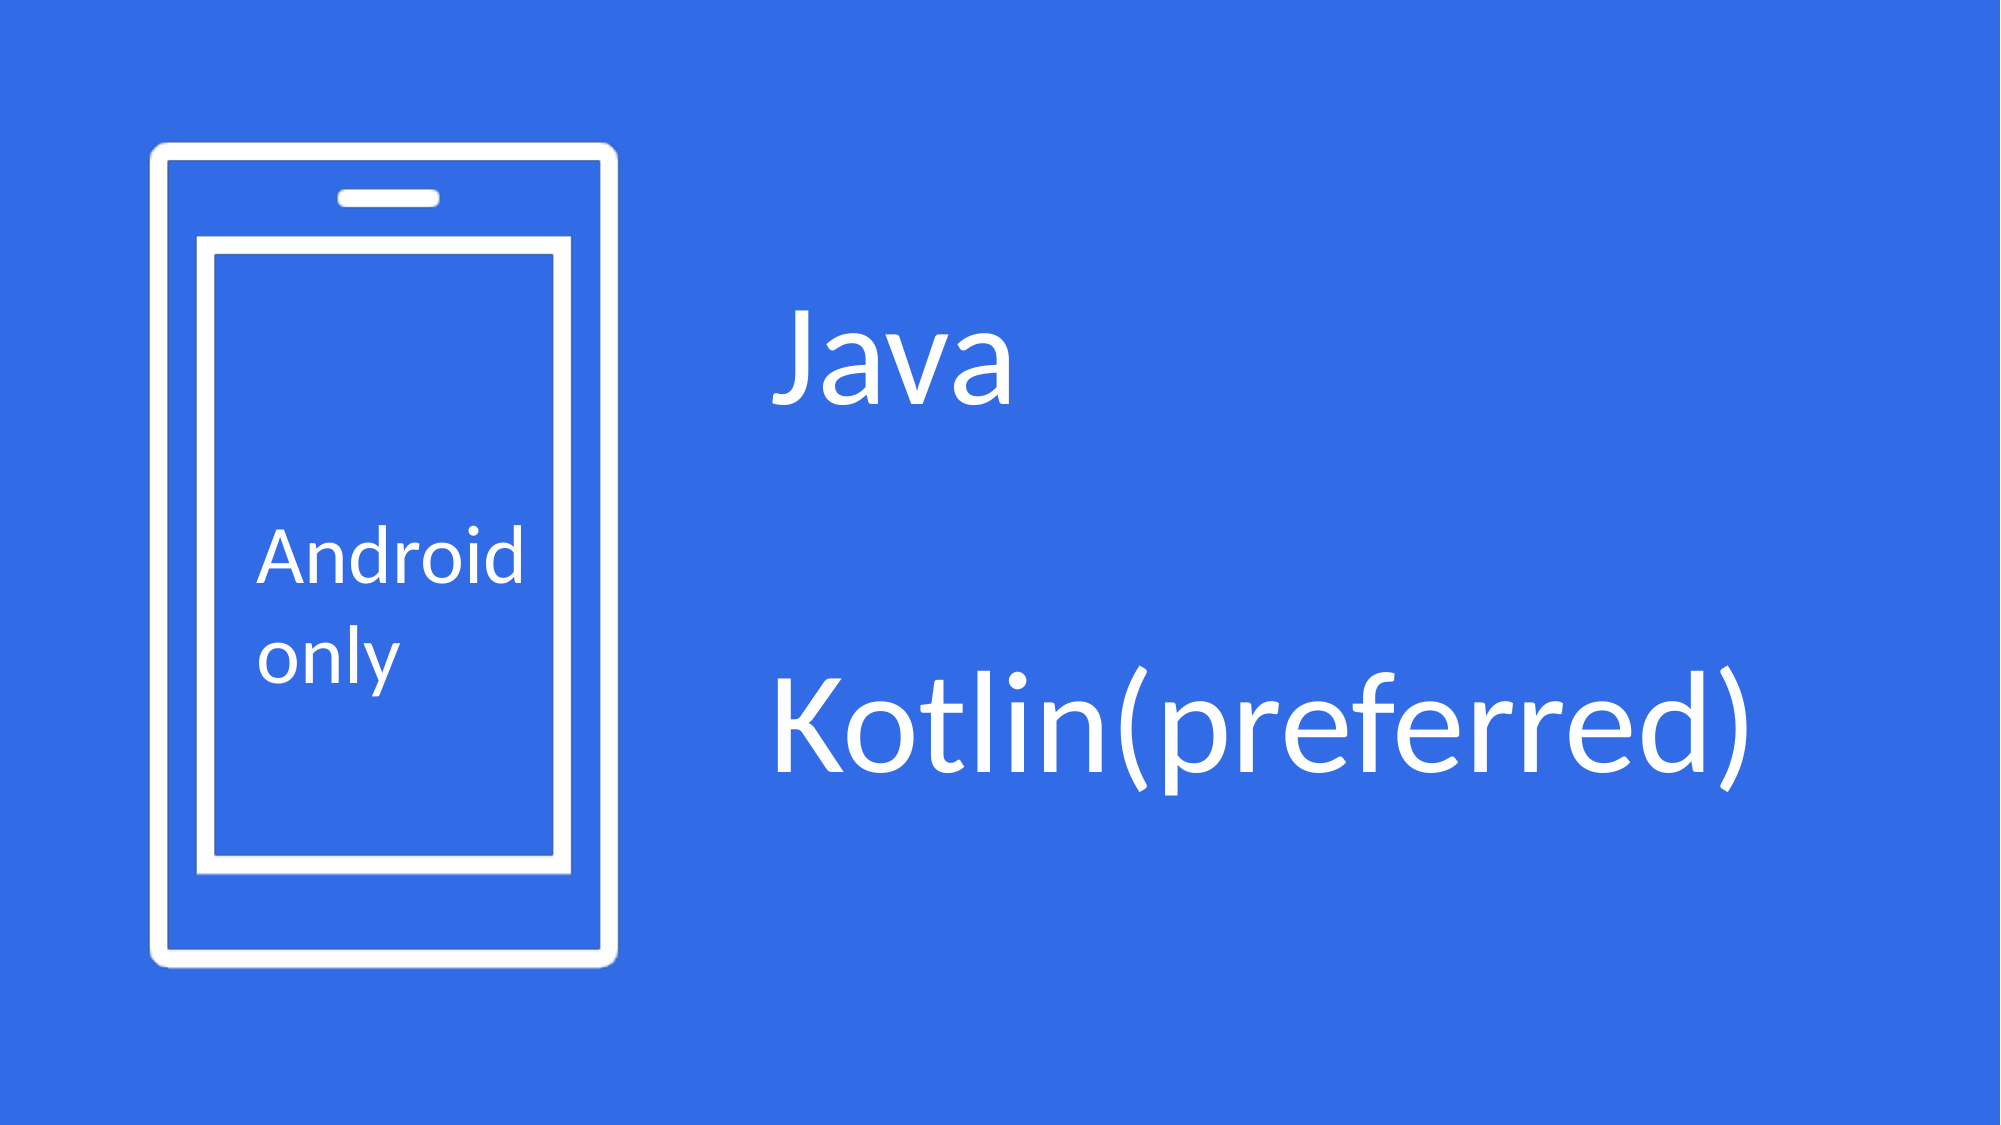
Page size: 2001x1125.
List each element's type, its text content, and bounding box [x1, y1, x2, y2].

text_box Kotlin(preferred) [836, 618, 1871, 809]
text_box Java [836, 251, 1313, 442]
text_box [0, 105, 836, 1006]
